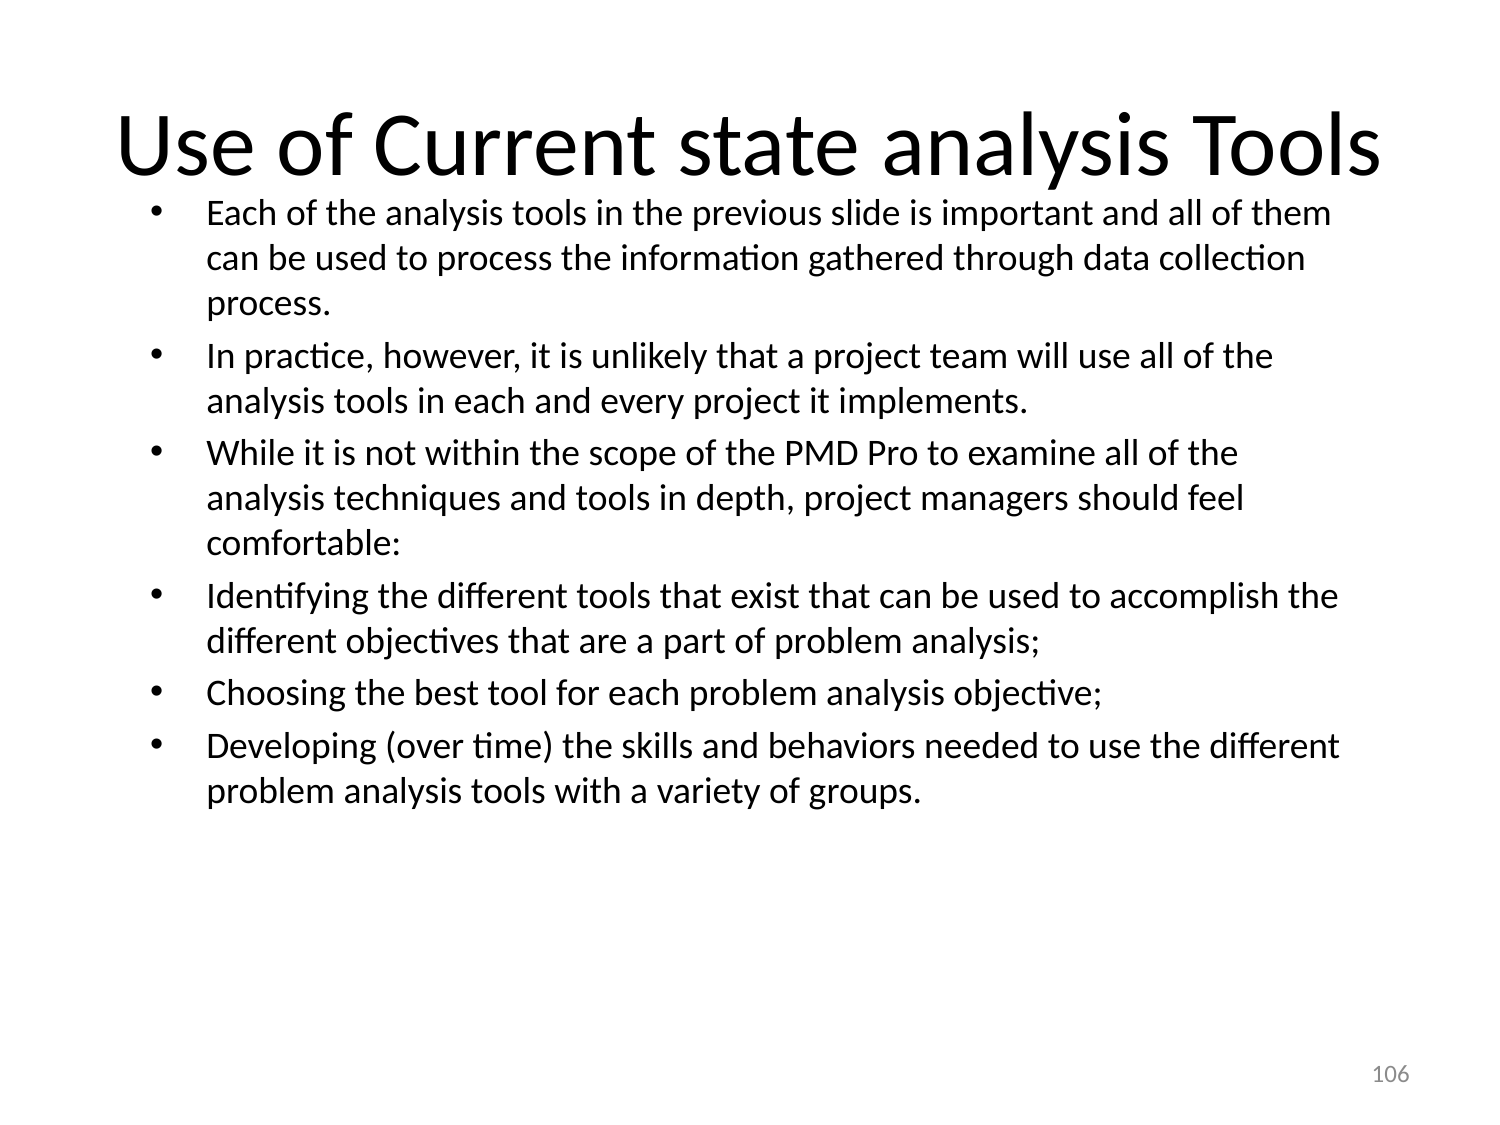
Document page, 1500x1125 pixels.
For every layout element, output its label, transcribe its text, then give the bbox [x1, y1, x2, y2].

slide_number 106 [1074, 1042, 1425, 1103]
list Each of the analysis tools in the previous slide is important and all of them can be used to process the information gathered through data collection process. In practice, however, it is unlikely that a project team will use all of the analysis tools in each and every project it implements. While it is not within the scope of the PMD Pro to examine all of the analysis techniques and tools in depth, project managers should feel comfortable: Identifying the different tools that exist that can be used to accomplish the different objectives that are a part of problem analysis; Choosing the best tool for each problem analysis objective; Developing (over time) the skills and behaviors needed to use the different problem analysis tools with a variety of groups. [135, 180, 1369, 1071]
title Use of Current state analysis Tools [75, 45, 1425, 233]
